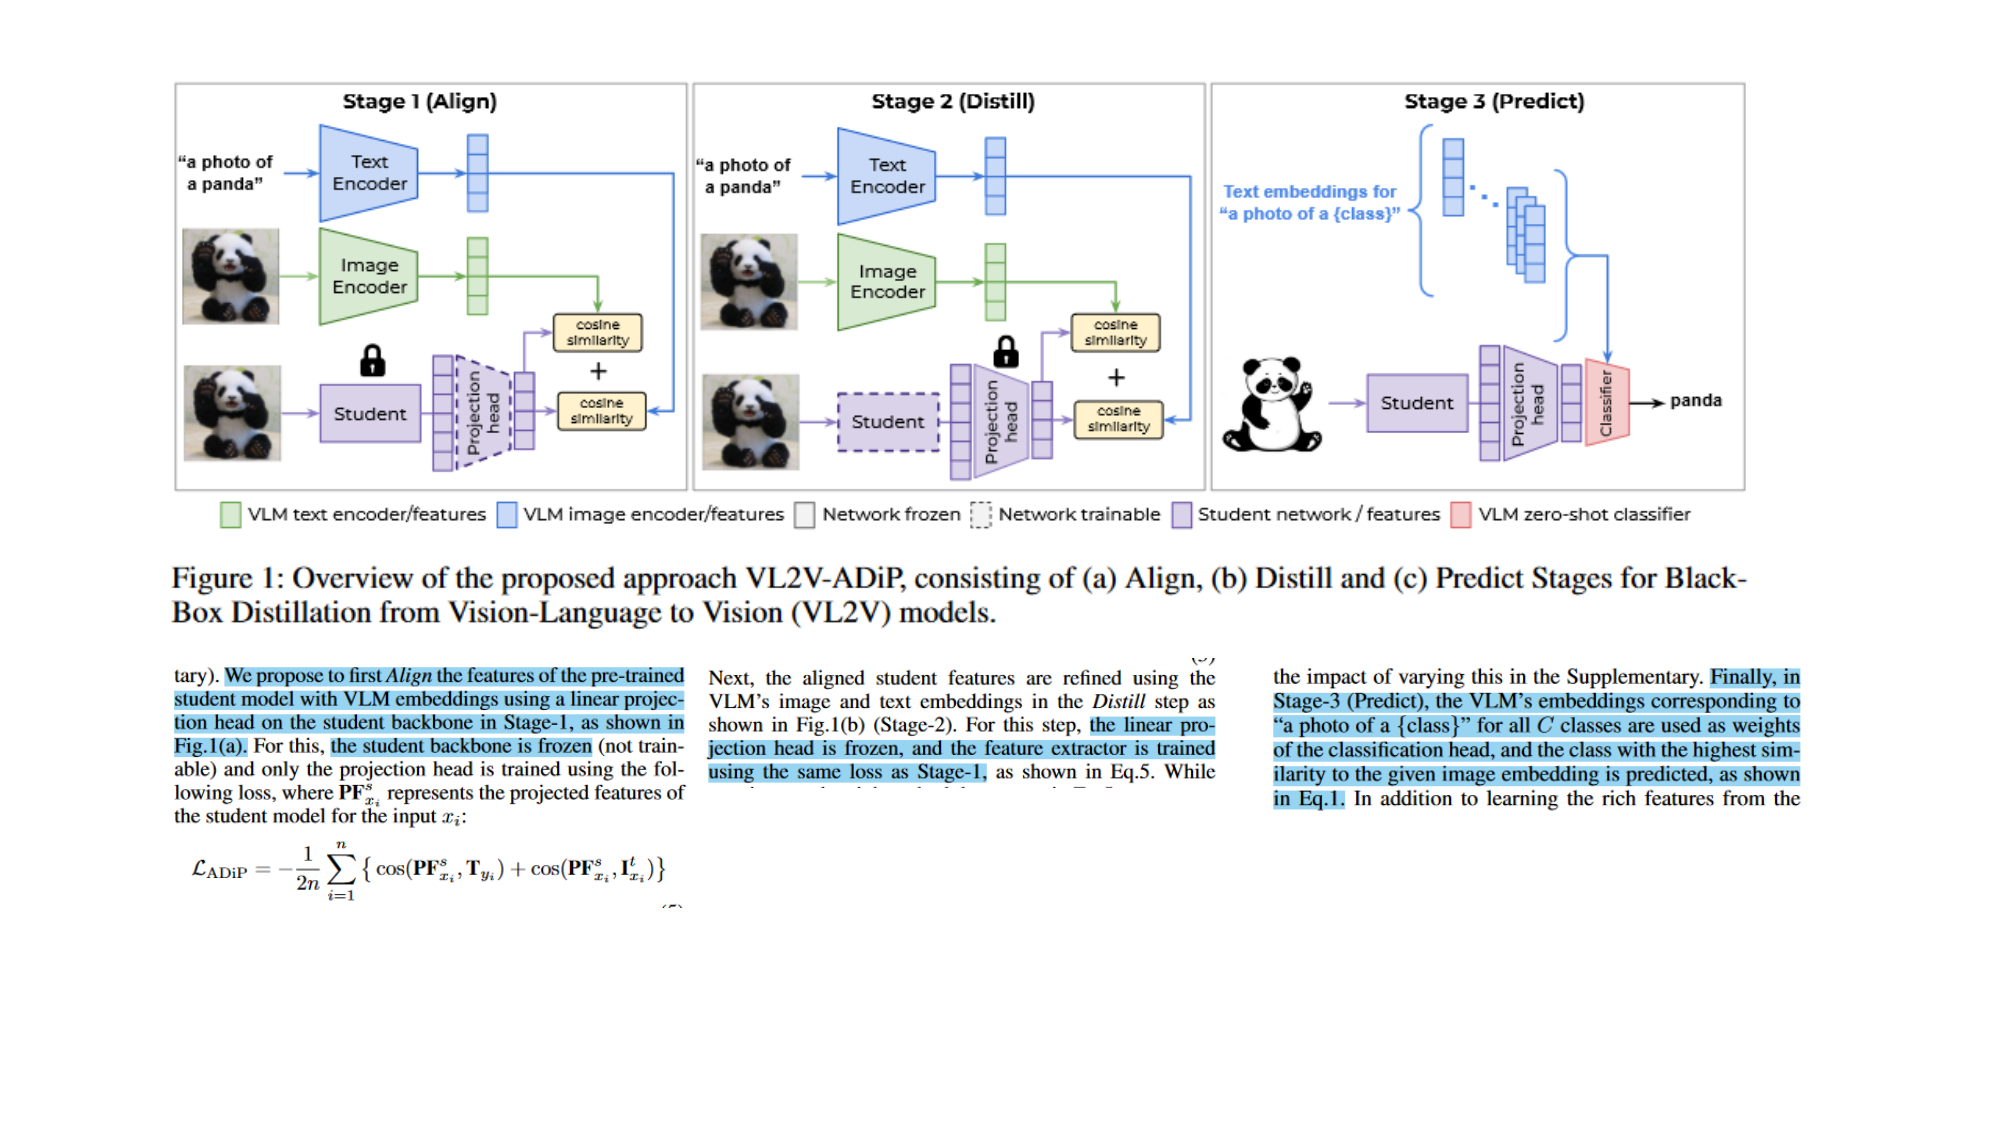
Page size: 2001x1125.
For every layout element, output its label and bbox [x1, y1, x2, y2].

picture [156, 35, 1772, 632]
picture [702, 658, 1225, 789]
list [172, 664, 694, 909]
picture [1269, 664, 1818, 815]
